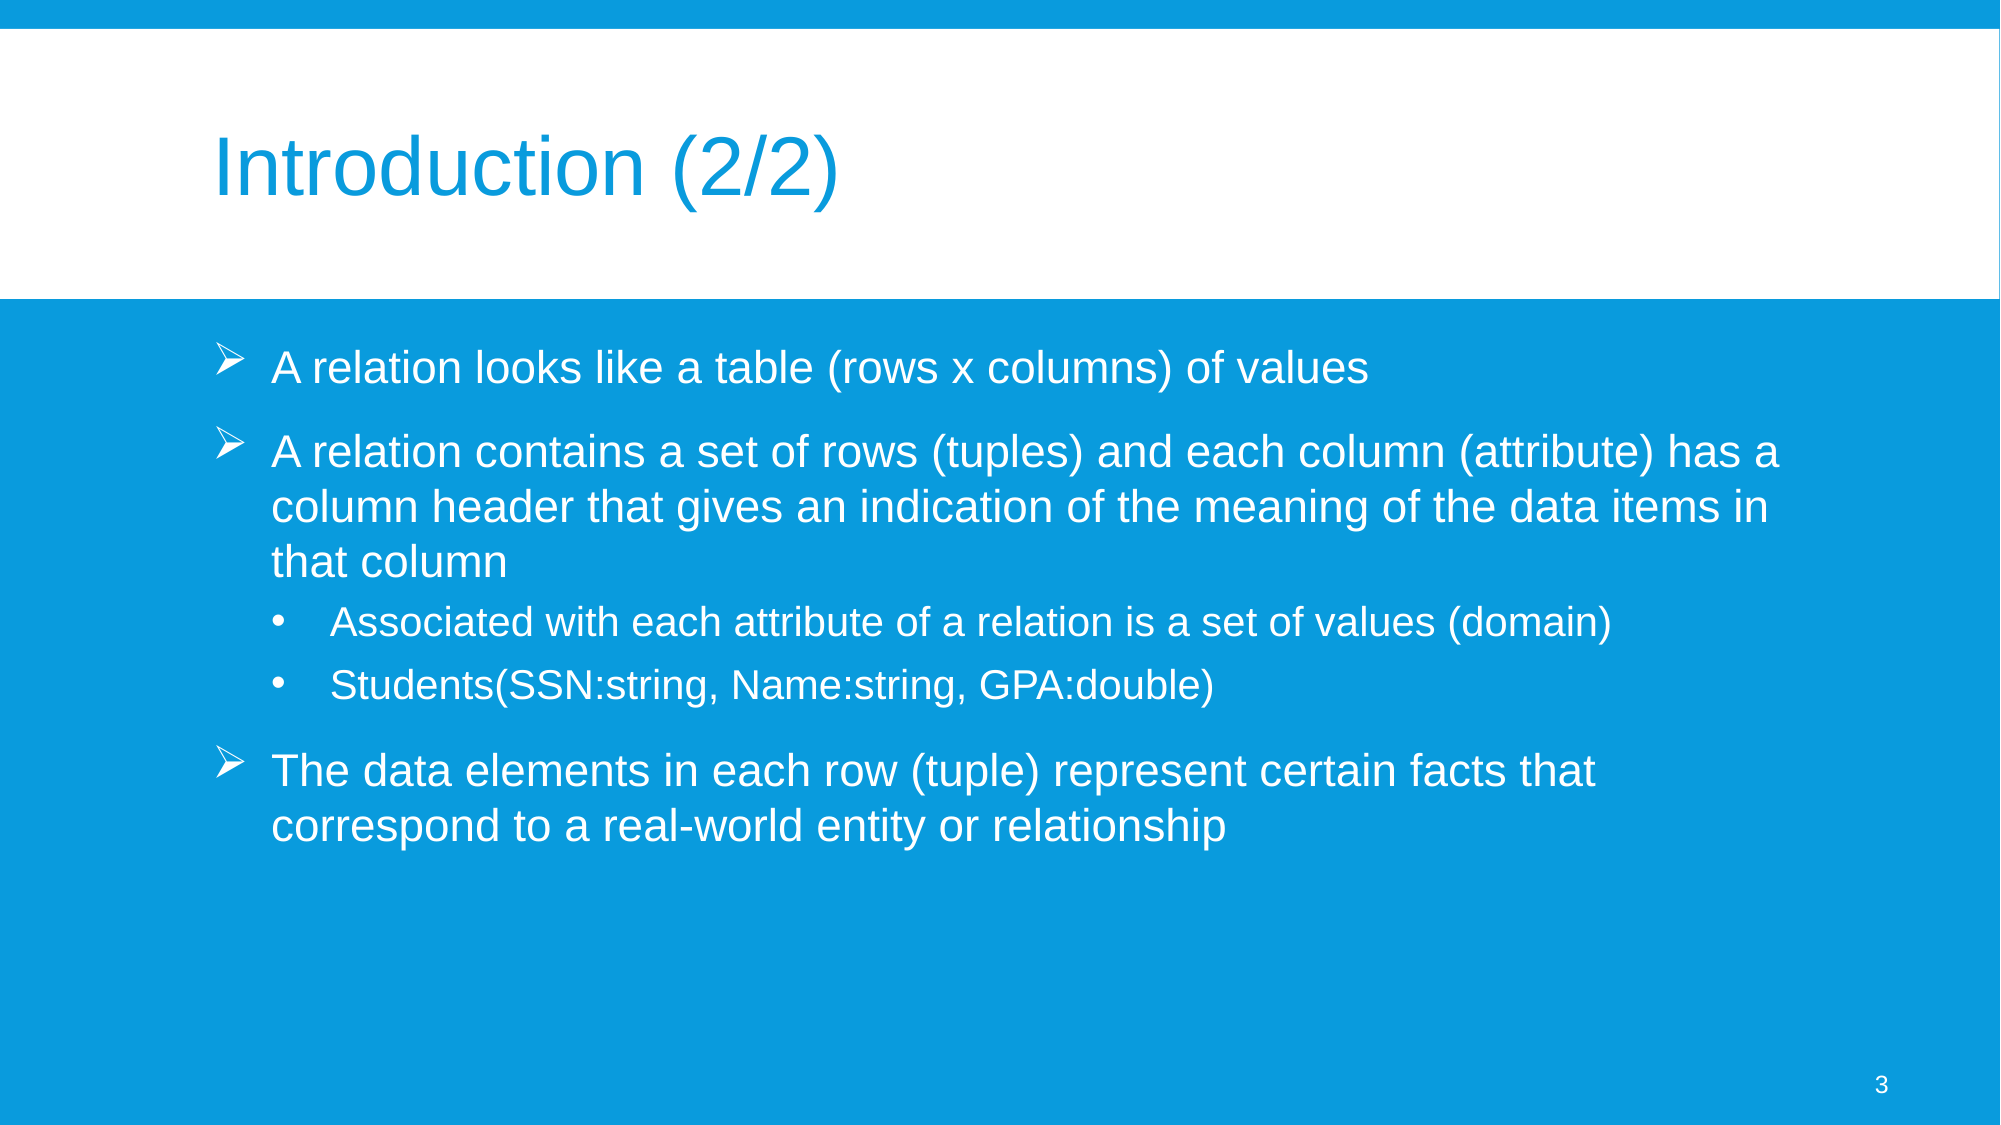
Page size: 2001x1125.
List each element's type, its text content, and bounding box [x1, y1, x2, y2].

title Introduction (2/2) [197, 46, 1803, 295]
slide_number 3 [1748, 1053, 1904, 1114]
list A relation looks like a table (rows x columns) of values A relation contains a set of rows (tuples) and each column (attribute) has a column header that gives an indication of the meaning of the data items in that column Associated with each attribute of a relation is a set of values (domain) Students(SSN:string, Name:string, GPA:double) The data elements in each row (tuple) represent certain facts that correspond to a real-world entity or relationship [197, 329, 1803, 1020]
